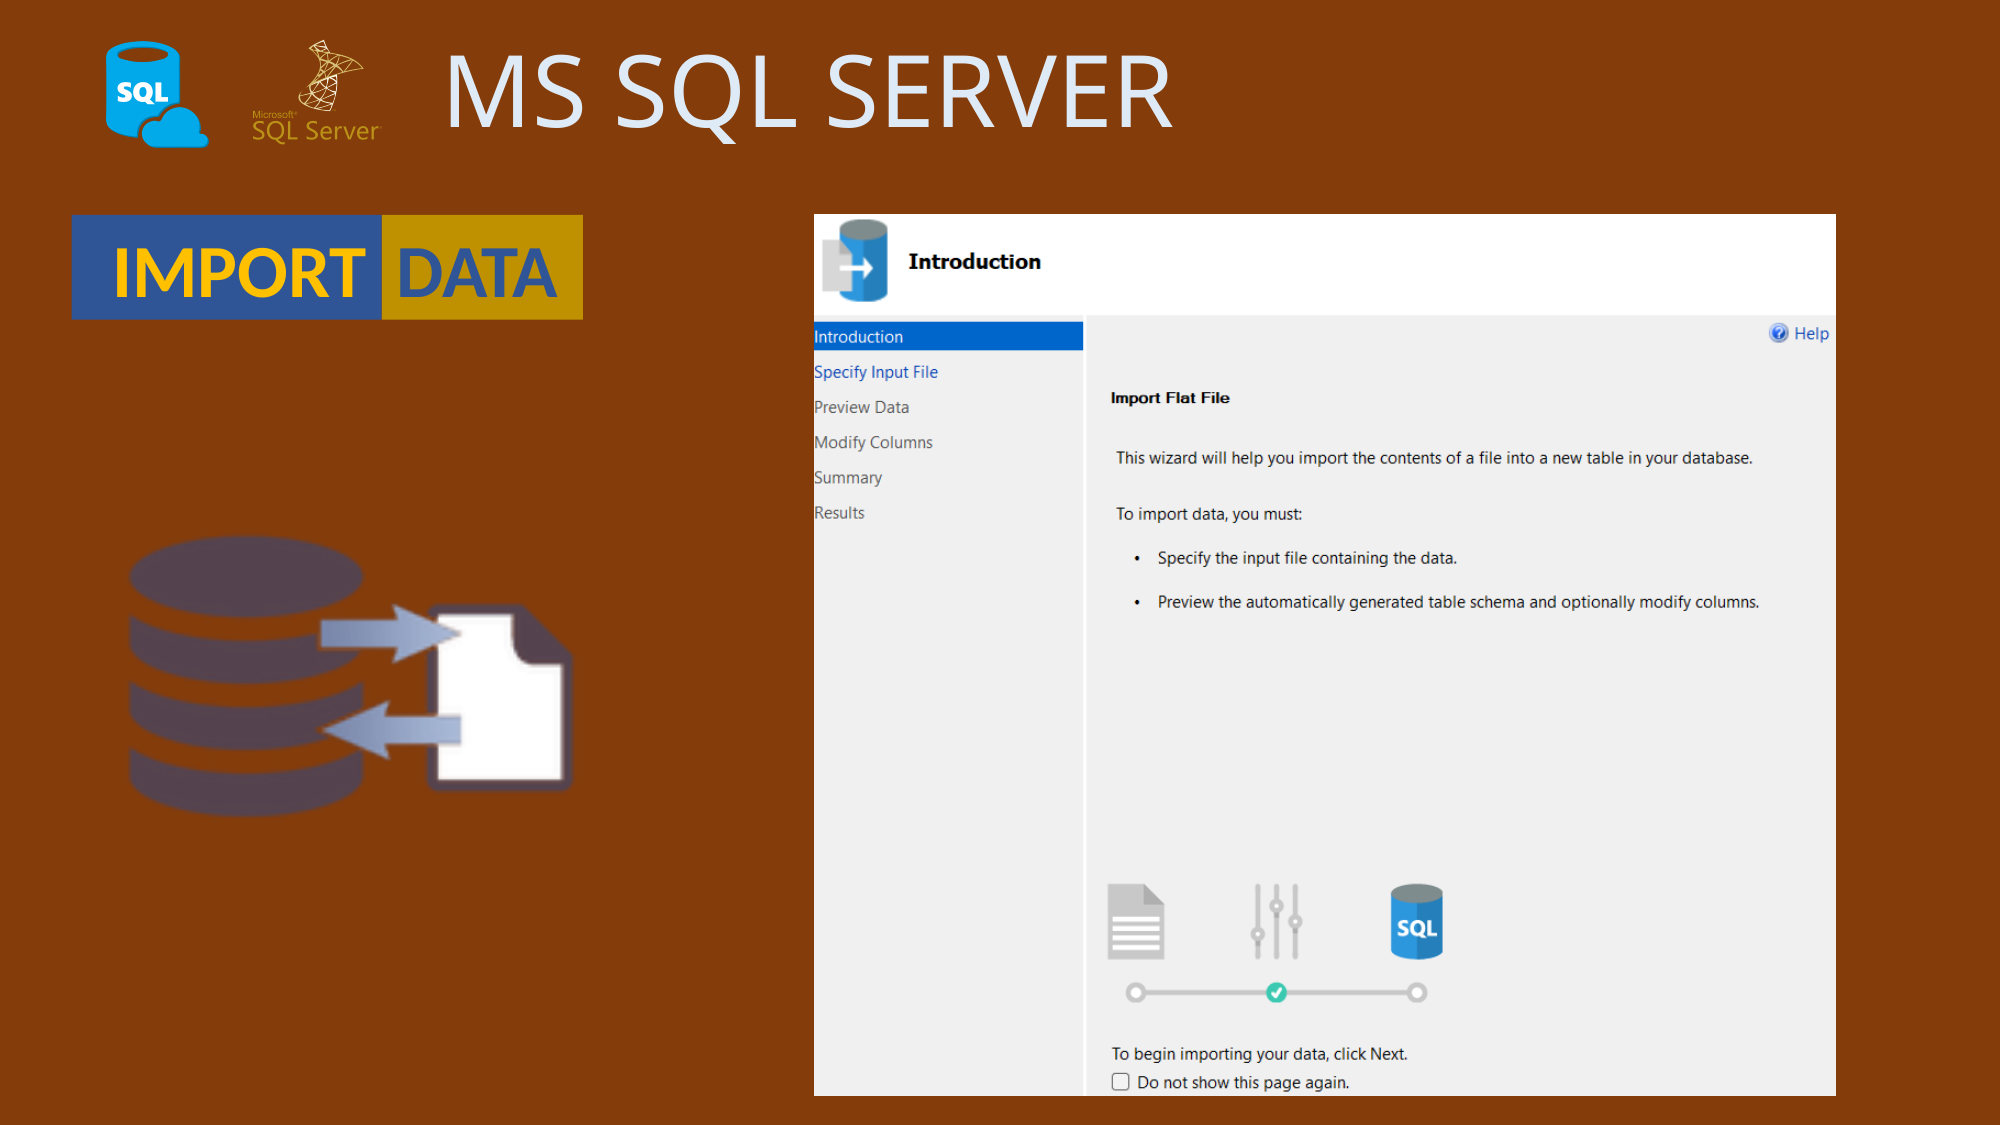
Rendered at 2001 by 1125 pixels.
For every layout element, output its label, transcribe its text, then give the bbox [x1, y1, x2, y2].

picture [814, 214, 1836, 1096]
picture [253, 28, 382, 156]
picture [118, 83, 131, 101]
text_box DATA [381, 214, 583, 320]
picture [106, 41, 209, 148]
picture [119, 49, 167, 61]
picture [106, 41, 129, 52]
picture [134, 83, 153, 104]
picture [156, 83, 167, 101]
text_box IMPORT [71, 214, 381, 320]
picture [20, 345, 685, 1011]
text_box MS SQL SERVER [427, 19, 1256, 155]
